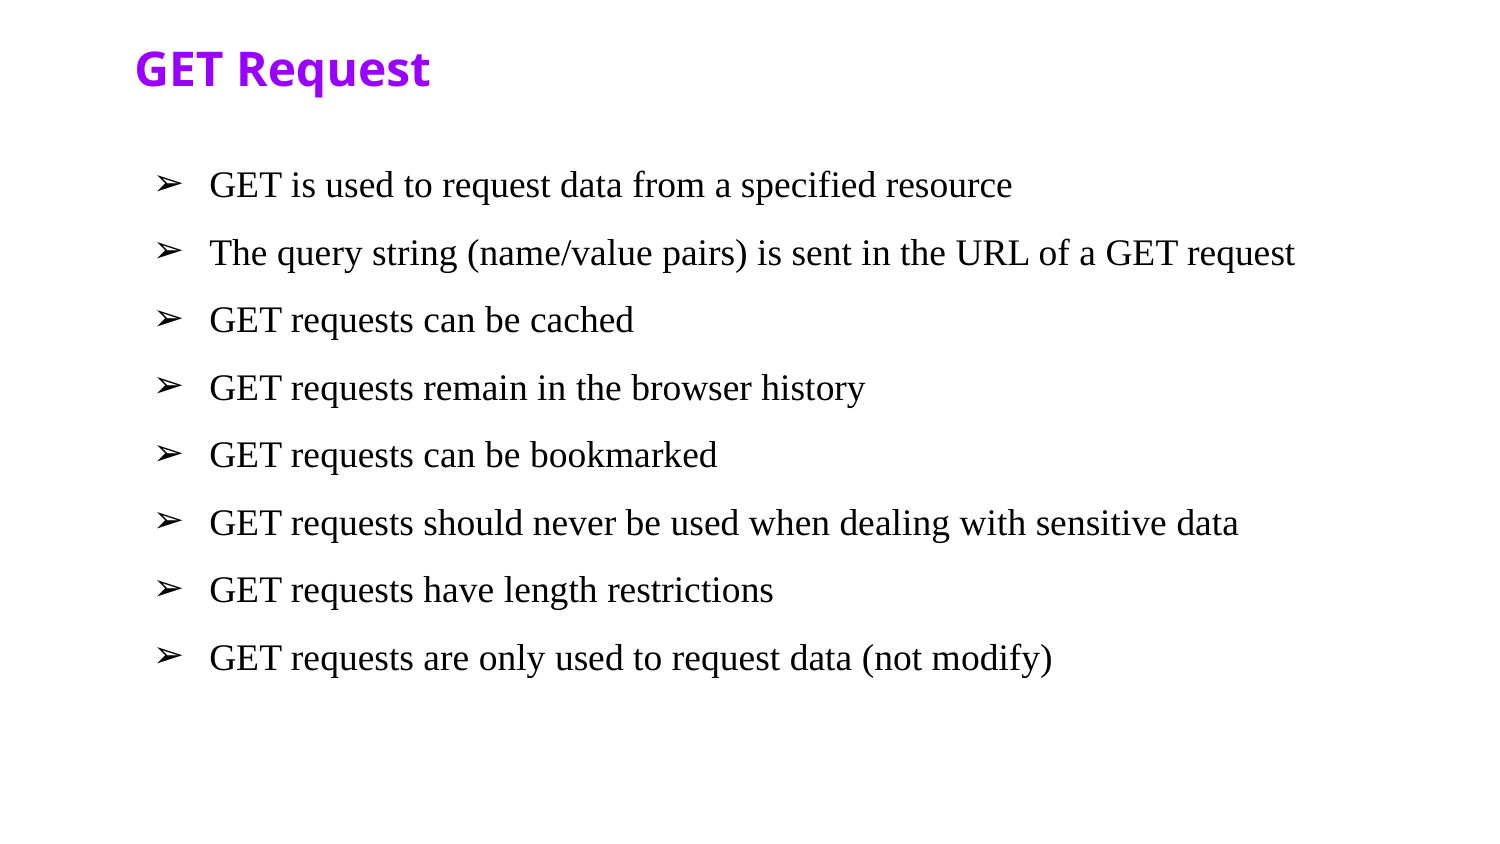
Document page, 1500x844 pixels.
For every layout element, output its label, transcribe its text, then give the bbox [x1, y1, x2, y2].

text_box GET is used to request data from a specified resource The query string (name/value pairs) is sent in the URL of a GET request GET requests can be cached GET requests remain in the browser history GET requests can be bookmarked GET requests should never be used when dealing with sensitive data GET requests have length restrictions GET requests are only used to request data (not modify) [119, 123, 1381, 569]
text_box GET Request [119, 34, 1381, 123]
